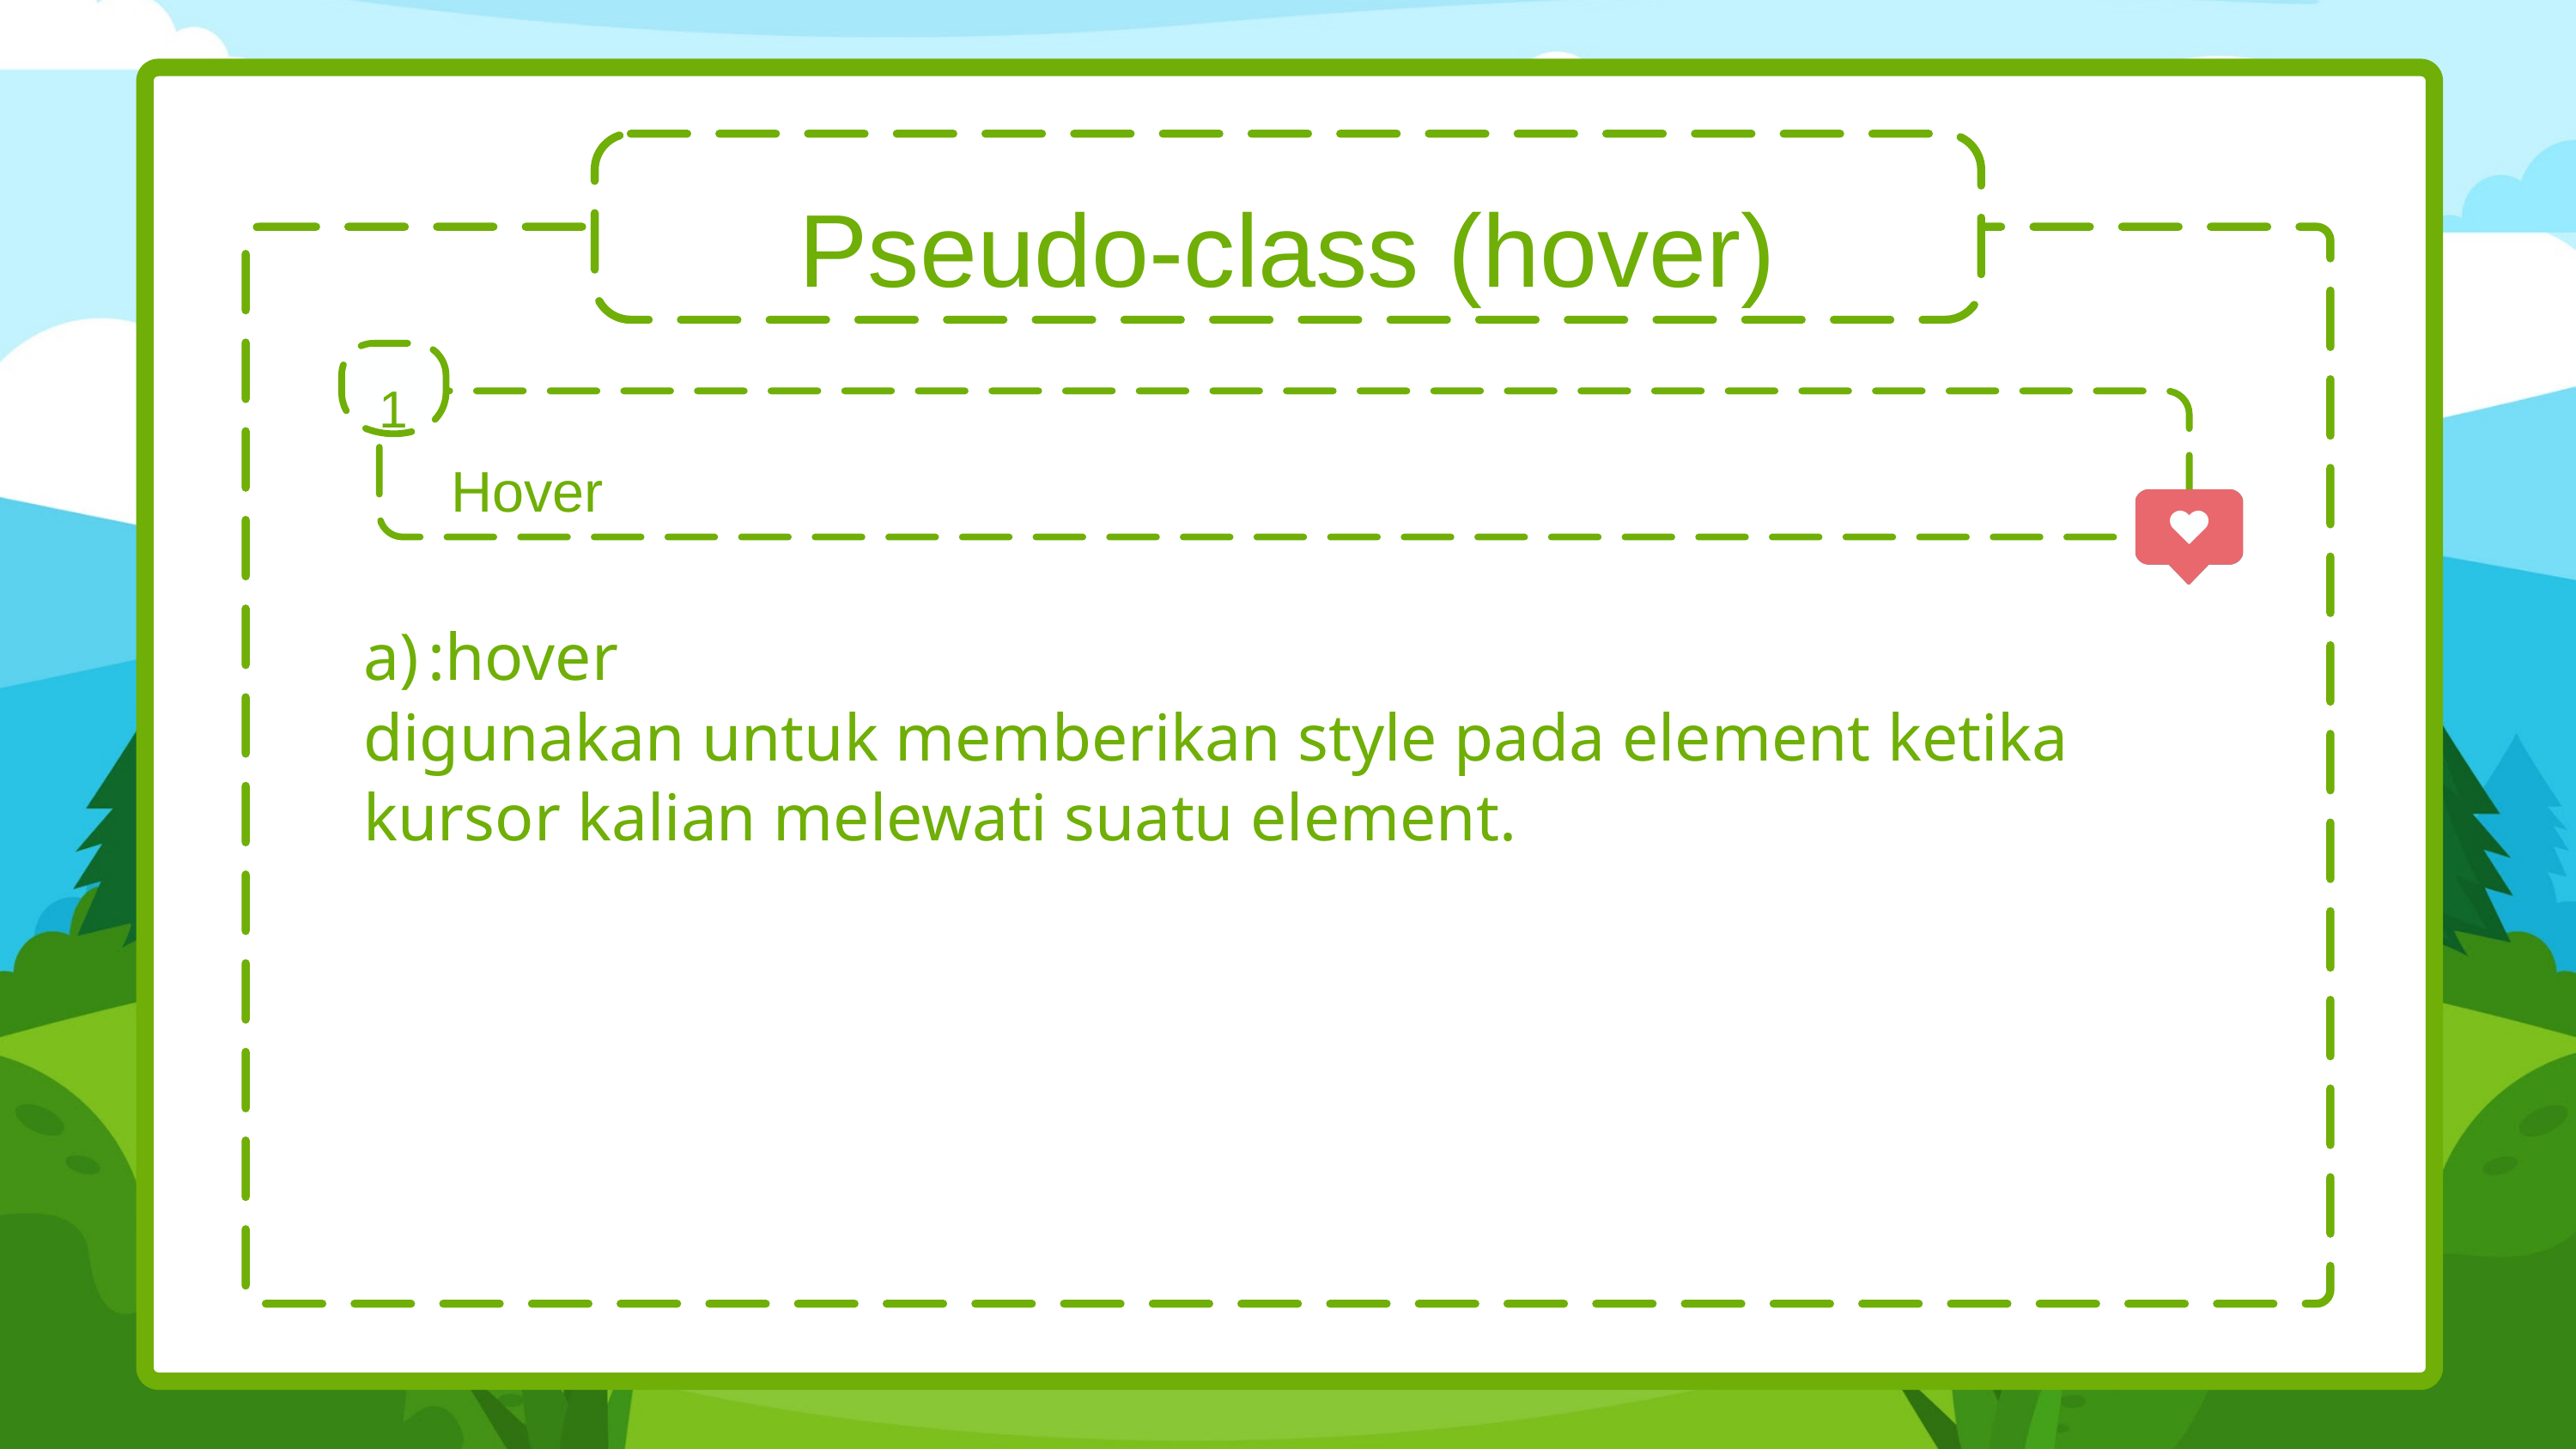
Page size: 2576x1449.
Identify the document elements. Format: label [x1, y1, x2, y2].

text_box [0, 0, 2576, 1449]
text_box [341, 330, 447, 436]
text_box [594, 120, 1982, 320]
text_box [144, 51, 2435, 1382]
text_box [245, 211, 2331, 1304]
text_box [379, 312, 2190, 537]
